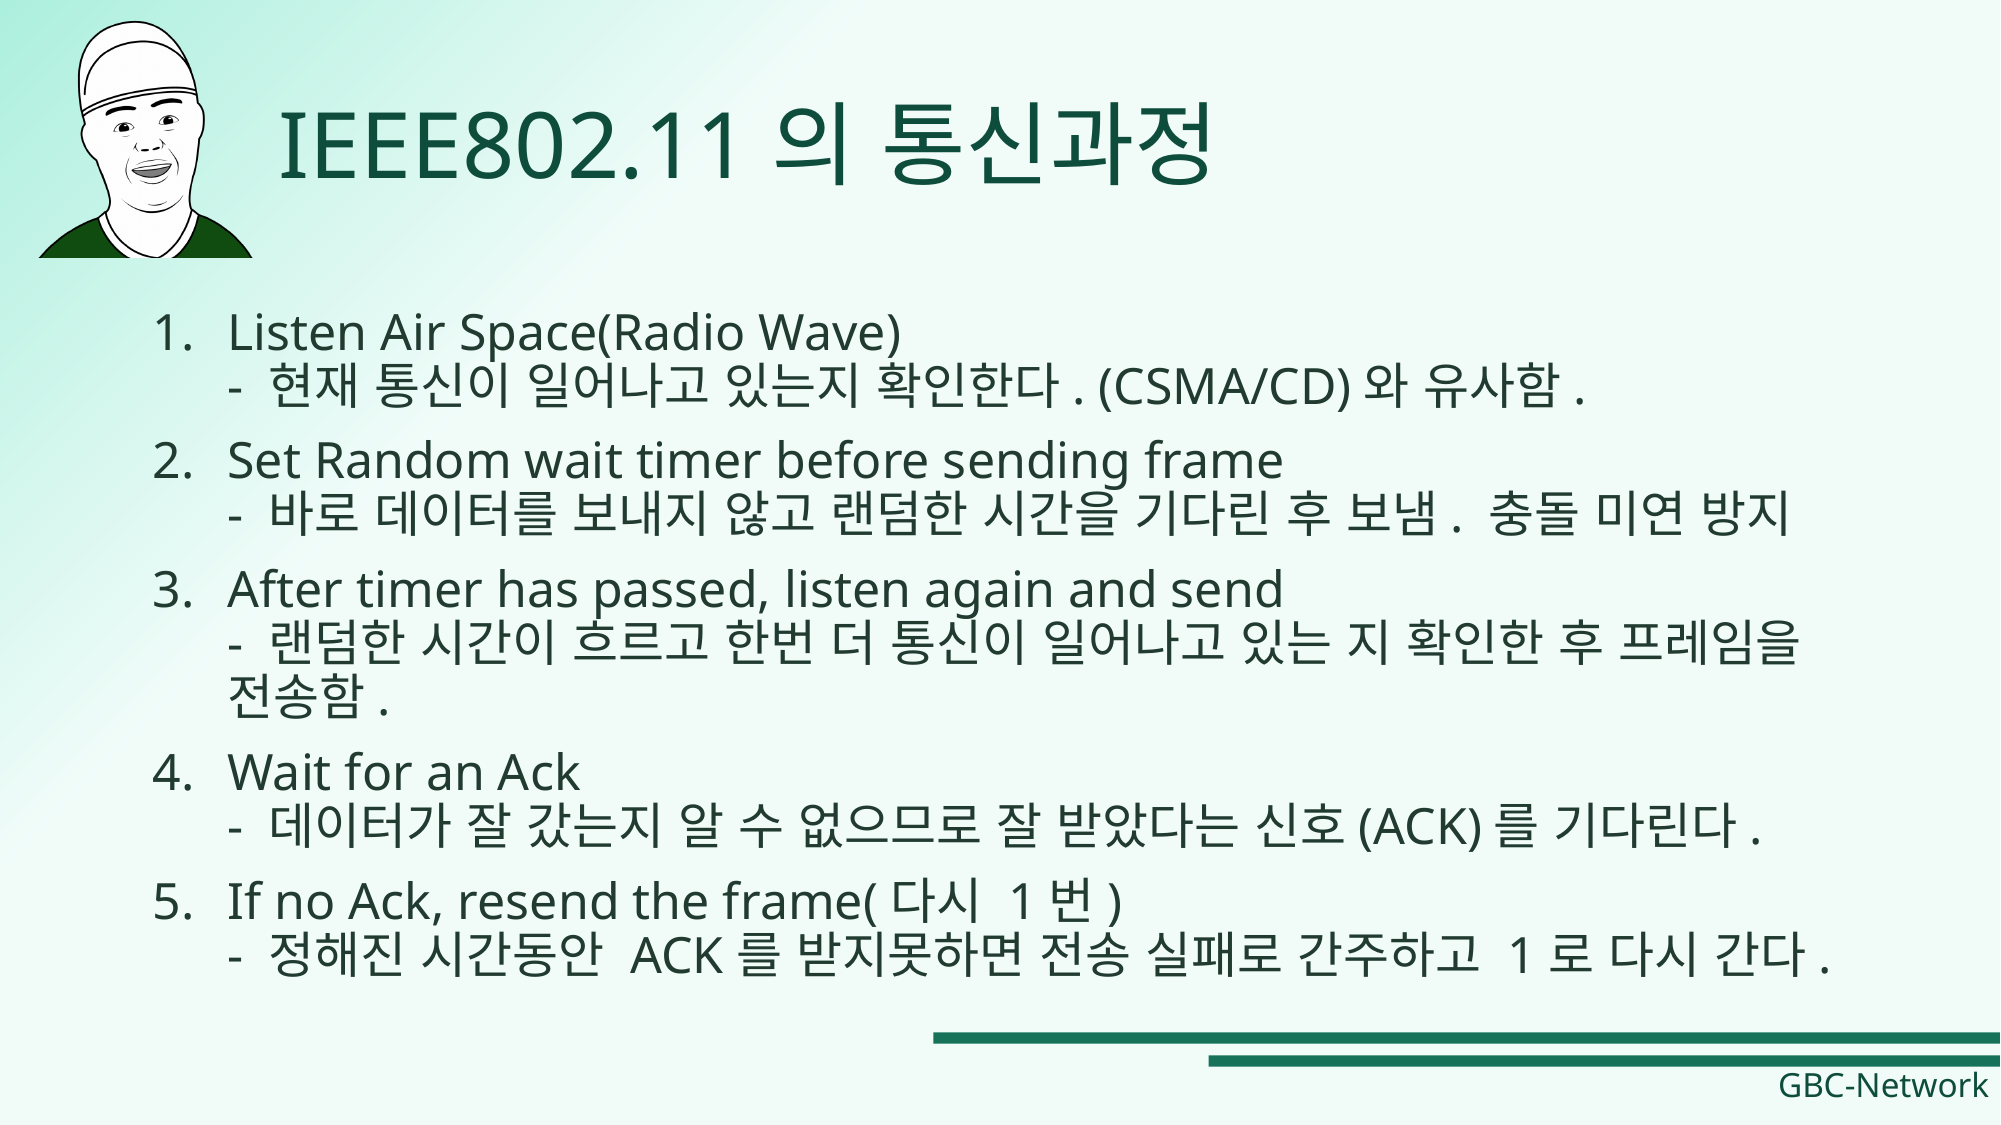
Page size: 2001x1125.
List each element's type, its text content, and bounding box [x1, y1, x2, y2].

picture [18, 12, 264, 258]
title IEEE802.11의 통신과정 [263, 39, 1892, 258]
list Listen Air Space(Radio Wave) - 현재 통신이 일어나고 있는지 확인한다. (CSMA/CD)와 유사함. Set Random wait timer before sending frame - 바로 데이터를 보내지 않고 랜덤한 시간을 기다린 후 보냄. 충돌 미연 방지 After timer has passed, listen again and send - 랜덤한 시간이 흐르고 한번 더 통신이 일어나고 있는 지 확인한 후 프레임을 전송함. Wait for an Ack - 데이터가 잘 갔는지 알 수 없으므로 잘 받았다는 신호(ACK)를 기다린다. If no Ack, resend the frame(다시 1번) - 정해진 시간동안 ACK를 받지못하면 전송 실패로 간주하고 1로 다시 간다. [137, 299, 1863, 1014]
